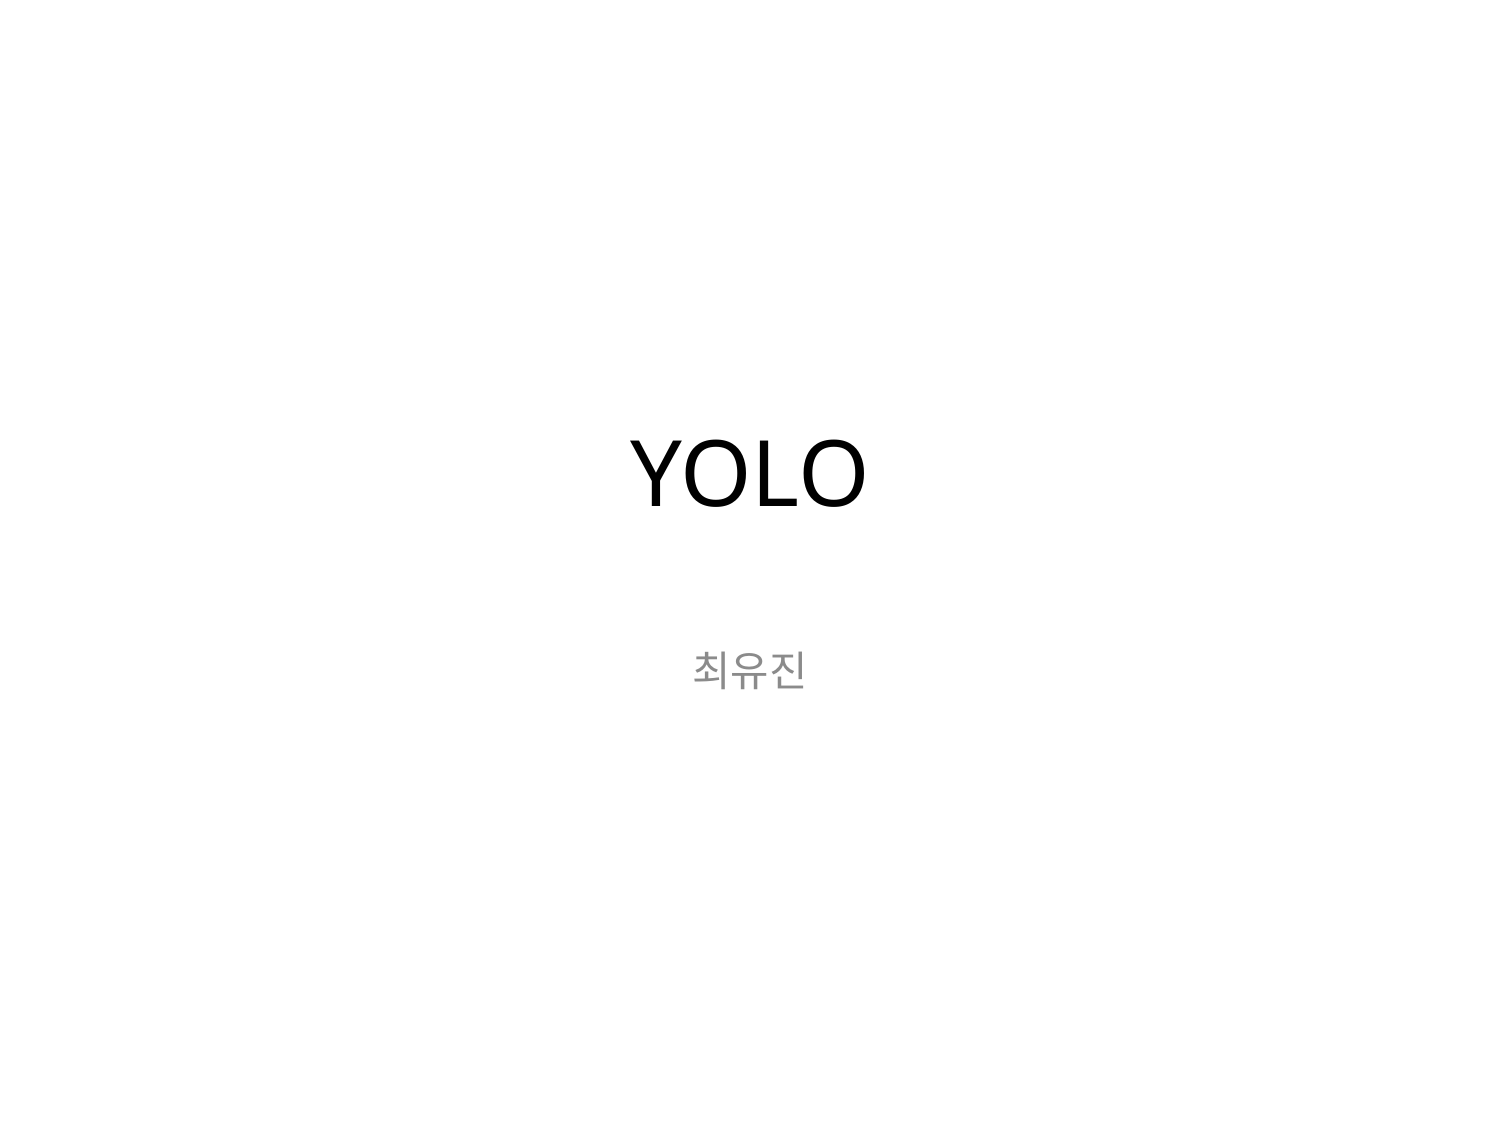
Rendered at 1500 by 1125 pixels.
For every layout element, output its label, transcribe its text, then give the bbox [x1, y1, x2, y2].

subtitle 최유진 [225, 637, 1275, 925]
title YOLO [112, 349, 1388, 591]
